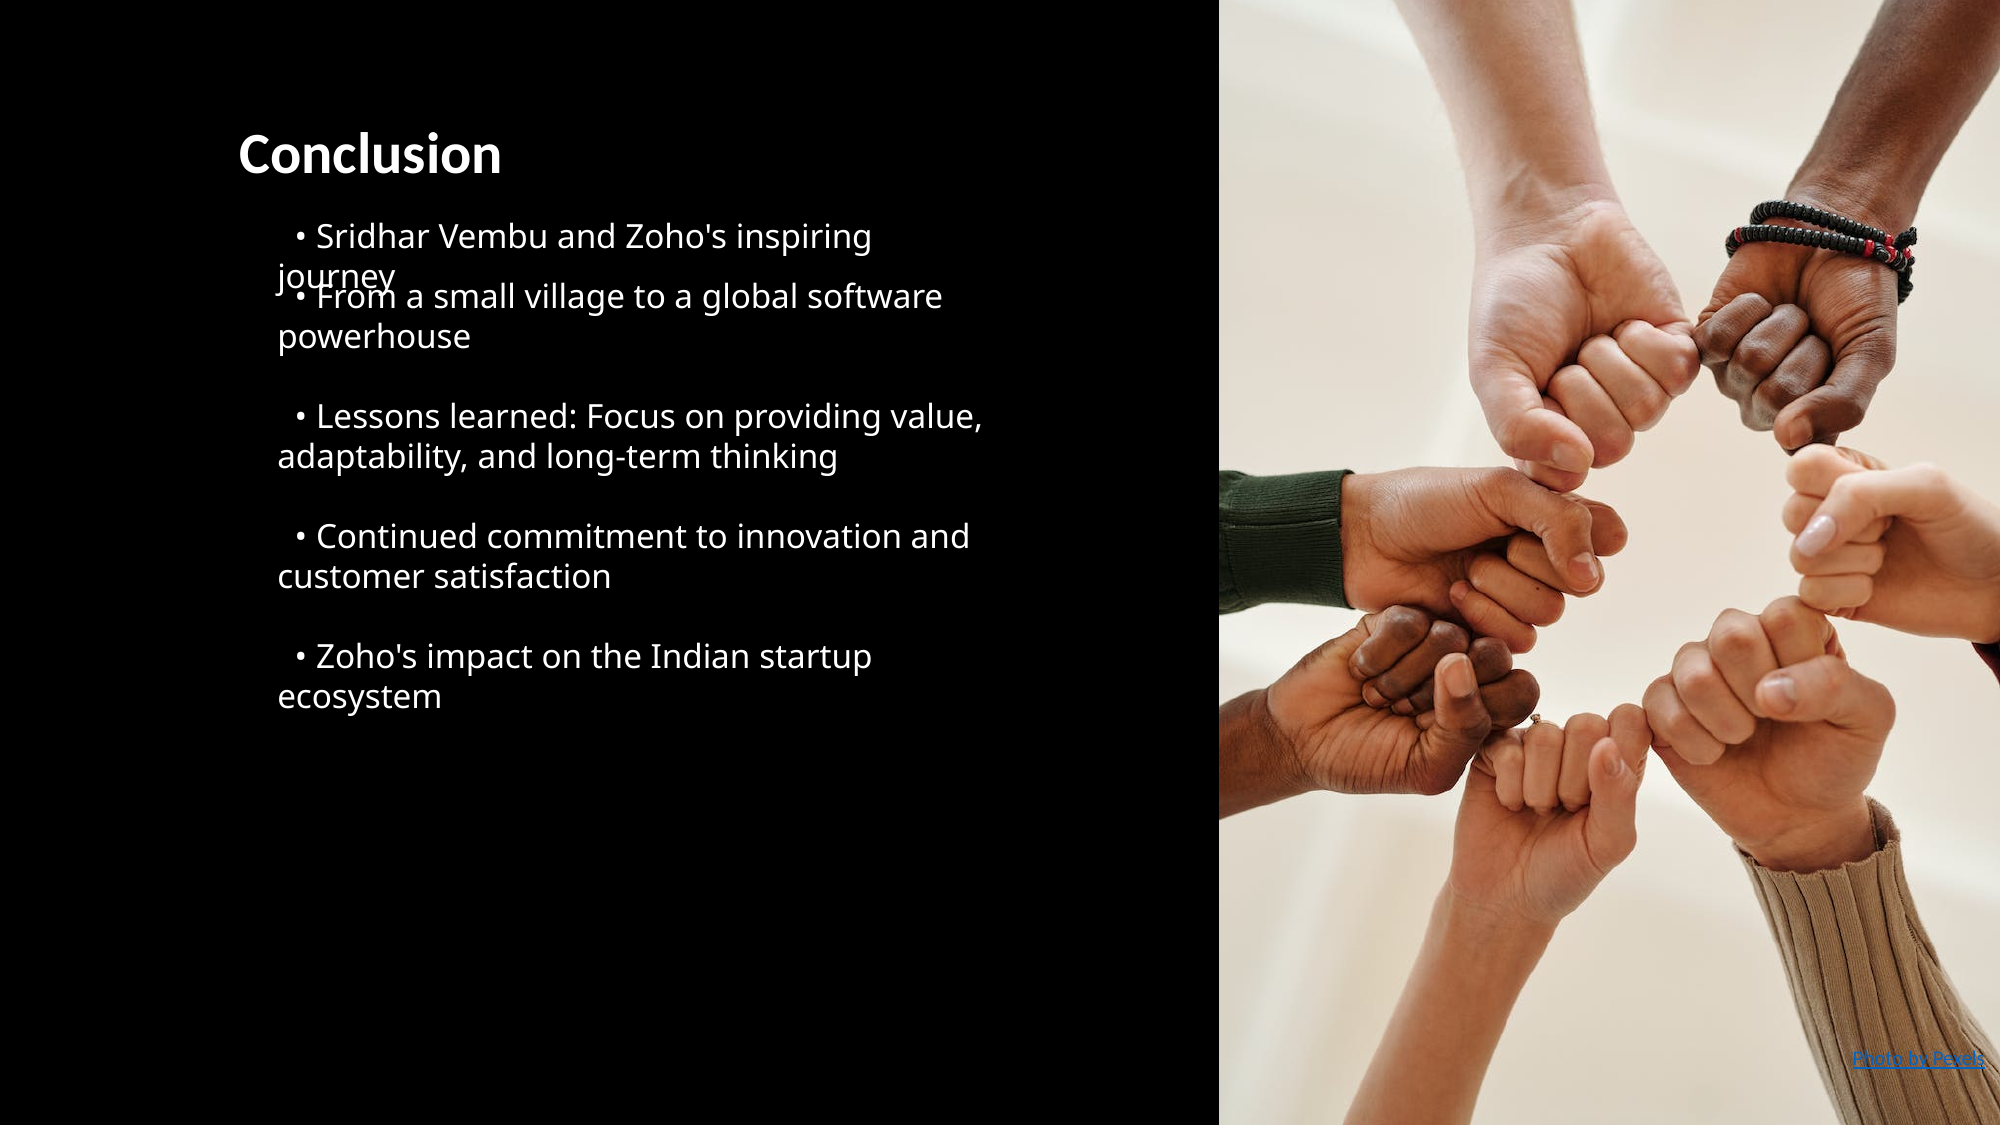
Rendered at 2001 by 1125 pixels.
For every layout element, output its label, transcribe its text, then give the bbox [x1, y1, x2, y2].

text_box • Continued commitment to innovation and customer satisfaction [262, 517, 1013, 593]
text_box • Sridhar Vembu and Zoho's inspiring journey [262, 217, 1013, 277]
text_box • Lessons learned: Focus on providing value, adaptability, and long-term thinking [262, 397, 1013, 473]
text_box Conclusion [224, 112, 1214, 188]
text_box • From a small village to a global software powerhouse [262, 277, 1013, 353]
text_box • Zoho's impact on the Indian startup ecosystem [262, 637, 1013, 713]
picture [1219, 0, 2000, 1125]
